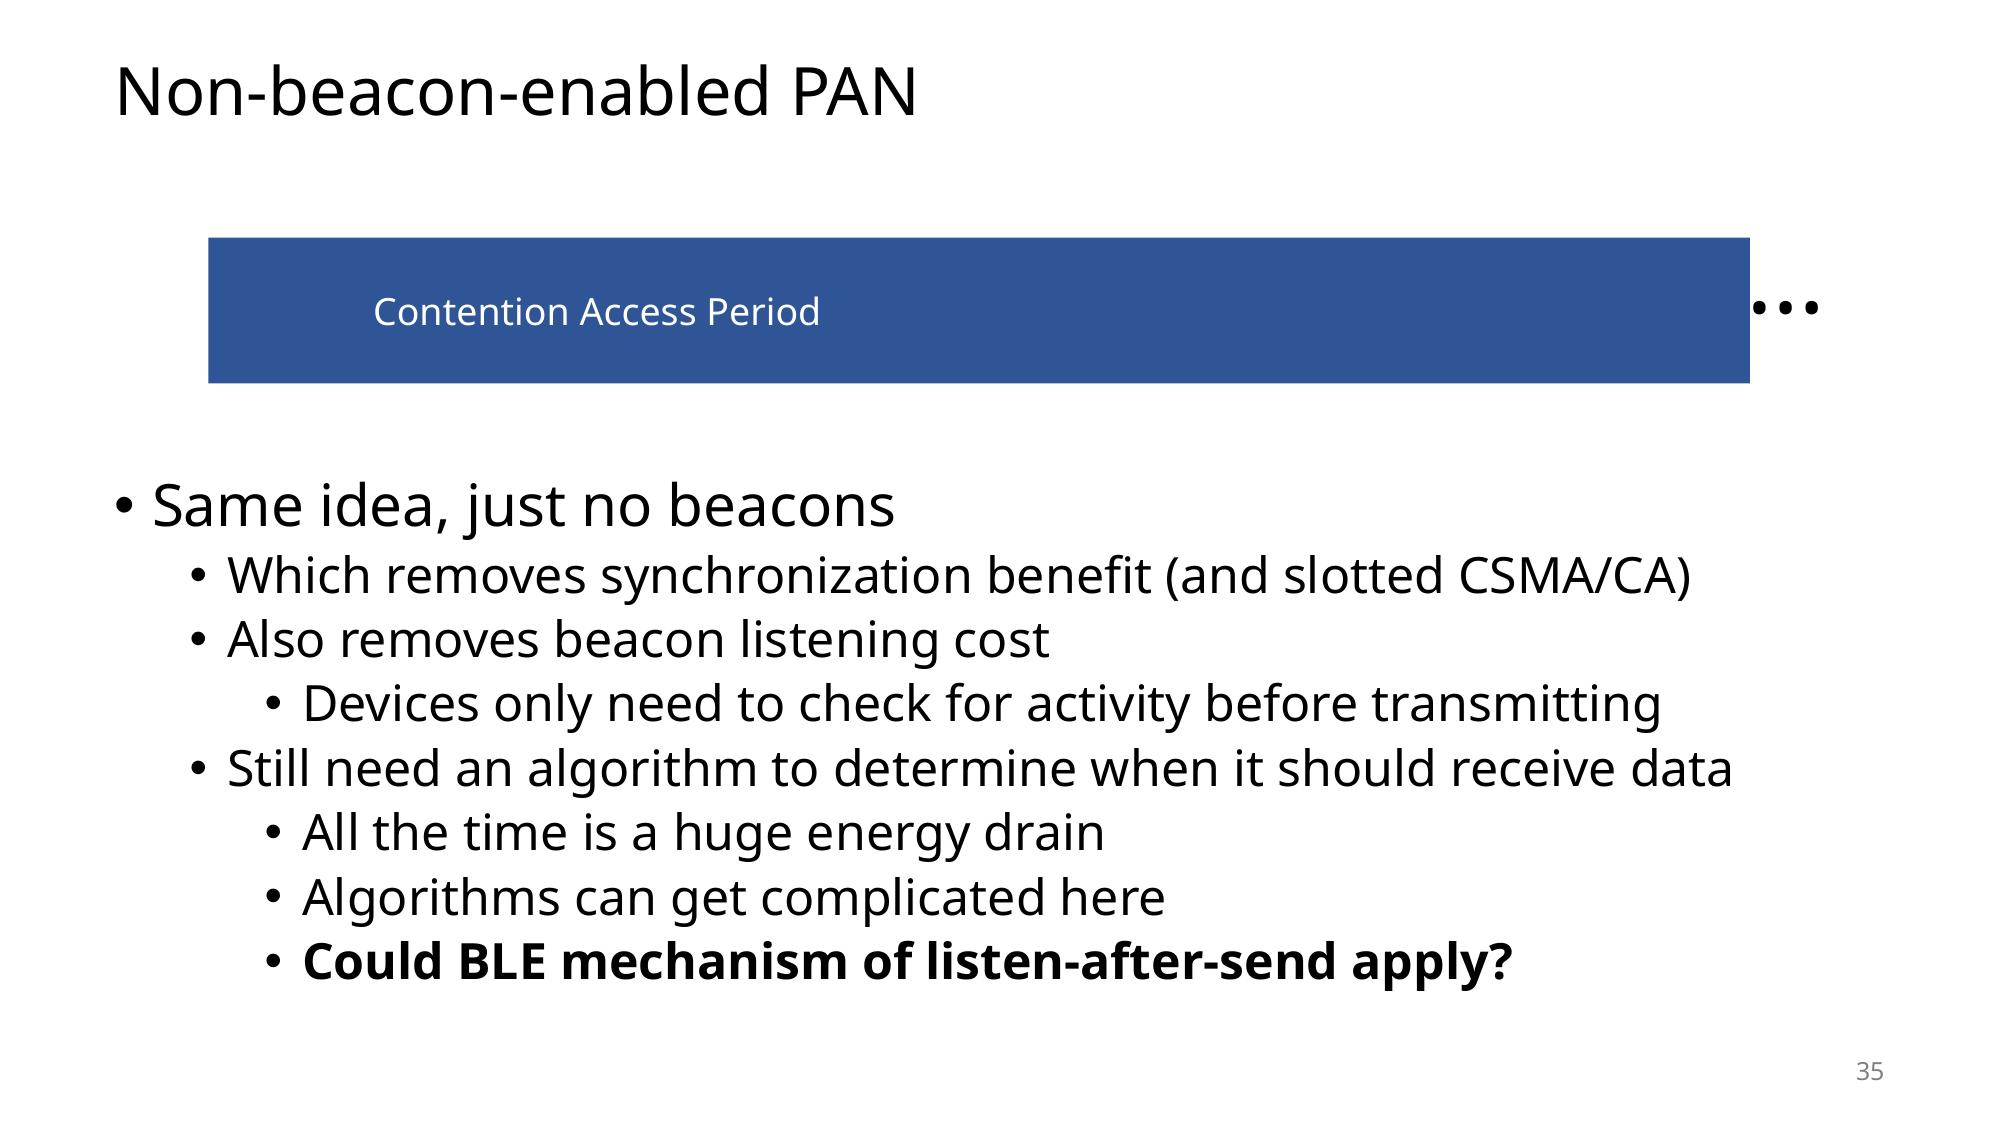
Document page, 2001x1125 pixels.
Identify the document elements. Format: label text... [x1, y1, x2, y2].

text_box … [1731, 206, 1886, 342]
title Non-beacon-enabled PAN [99, 37, 1900, 150]
text_box Contention Access Period [207, 236, 1751, 384]
list Same idea, just no beacons Which removes synchronization benefit (and slotted CSMA/CA) Also removes beacon listening cost Devices only need to check for activity before transmitting Still need an algorithm to determine when it should receive data All the time is a huge energy drain Algorithms can get complicated here Could BLE mechanism of listen-after-send apply? [99, 469, 1900, 1013]
slide_number 35 [1749, 1042, 1900, 1103]
